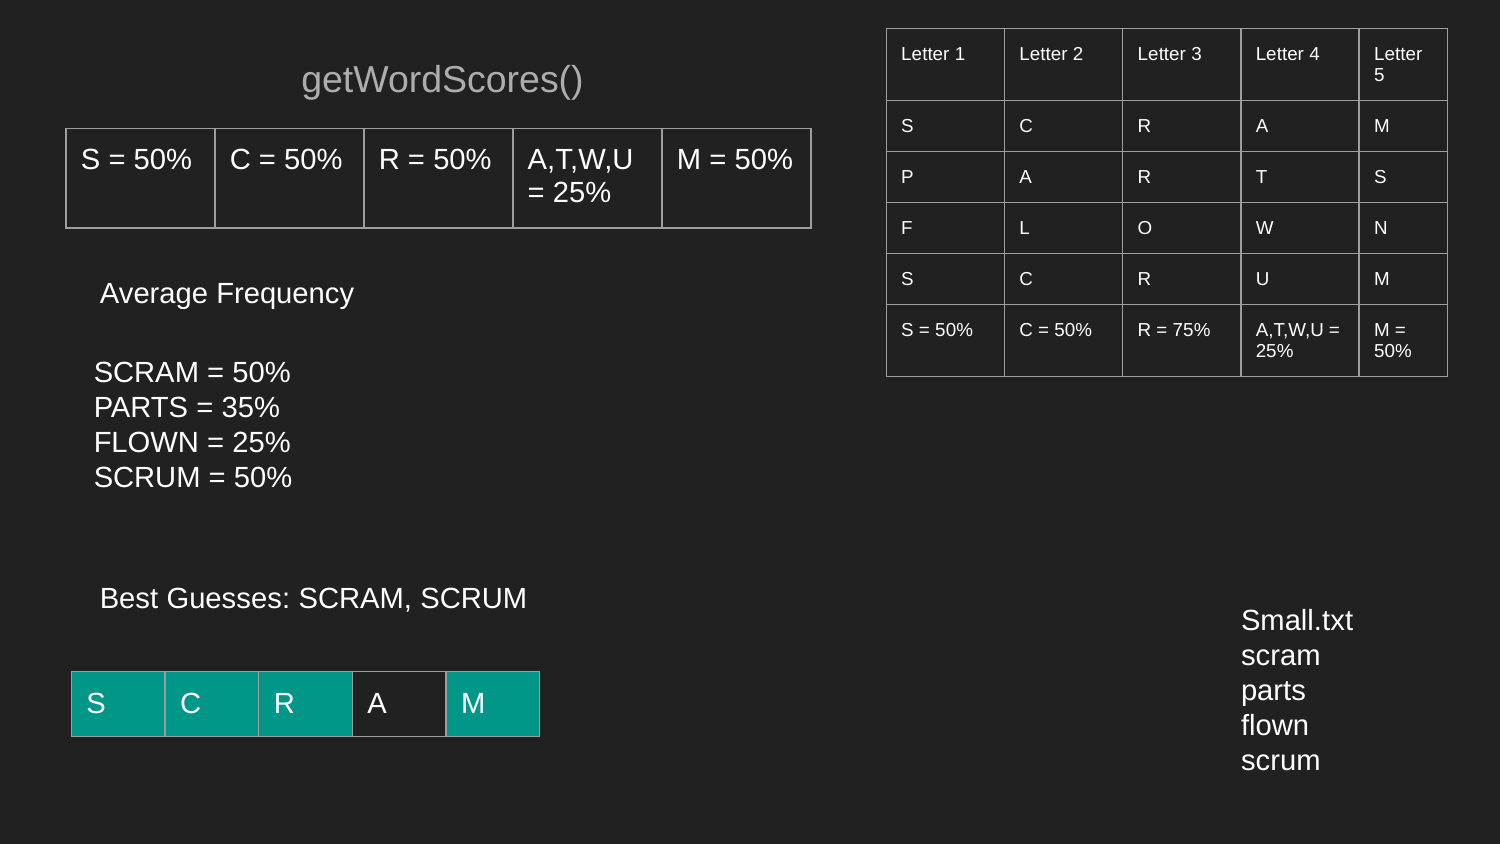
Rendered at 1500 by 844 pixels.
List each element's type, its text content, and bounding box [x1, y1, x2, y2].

table_cell R [1123, 254, 1240, 304]
table_cell R [1123, 152, 1240, 202]
table_header R = 50% [365, 129, 512, 227]
table_cell R = 75% [1123, 305, 1240, 376]
table_cell S [887, 254, 1004, 304]
table_header M [447, 672, 539, 736]
table_header Letter 3 [1123, 29, 1240, 33]
table_cell A,T,W,U = 25% [1242, 305, 1358, 376]
table_cell U [1242, 254, 1358, 304]
table_header Letter 4 [1242, 29, 1358, 100]
table_cell C [1005, 115, 1122, 151]
table_header S = 50% [67, 129, 214, 227]
table_cell O [1123, 203, 1240, 253]
table_cell M [1360, 101, 1447, 151]
table_cell C [1005, 254, 1122, 304]
table_header S [72, 672, 164, 736]
table_header A [353, 672, 445, 736]
table_header Letter 5 [1360, 29, 1447, 100]
table_cell A [1242, 101, 1358, 151]
table_header Letter 2 [1005, 29, 1122, 33]
table_cell T [1242, 152, 1358, 202]
table_header Letter 1 [887, 29, 1004, 33]
table_cell C = 50% [1005, 305, 1122, 376]
table_cell L [1005, 203, 1122, 253]
table_header M = 50% [663, 129, 810, 227]
table_cell S [887, 115, 1004, 151]
text_box Small.txt scram parts flown scrum [1226, 586, 1441, 792]
table_cell F [887, 203, 1004, 253]
table_header A,T,W,U = 25% [514, 129, 661, 227]
table_cell M [1360, 254, 1447, 304]
table_cell P [887, 152, 1004, 202]
text_box Best Guesses: SCRAM, SCRUM [84, 564, 862, 665]
text_box SCRAM = 50% PARTS = 35% FLOWN = 25% SCRUM = 50% [78, 338, 633, 508]
text_box getWordScores() [286, 33, 1324, 115]
table_cell R [1123, 115, 1240, 151]
table_header C [166, 672, 258, 736]
table_cell N [1360, 203, 1447, 253]
table_cell S [1360, 152, 1447, 202]
table_cell M = 50% [1360, 305, 1447, 376]
table_cell A [1005, 152, 1122, 202]
table_cell W [1242, 203, 1358, 253]
table_header C = 50% [216, 129, 363, 227]
table_header R [259, 672, 352, 736]
table_cell S = 50% [887, 305, 1004, 376]
text_box Average Frequency [84, 259, 376, 325]
